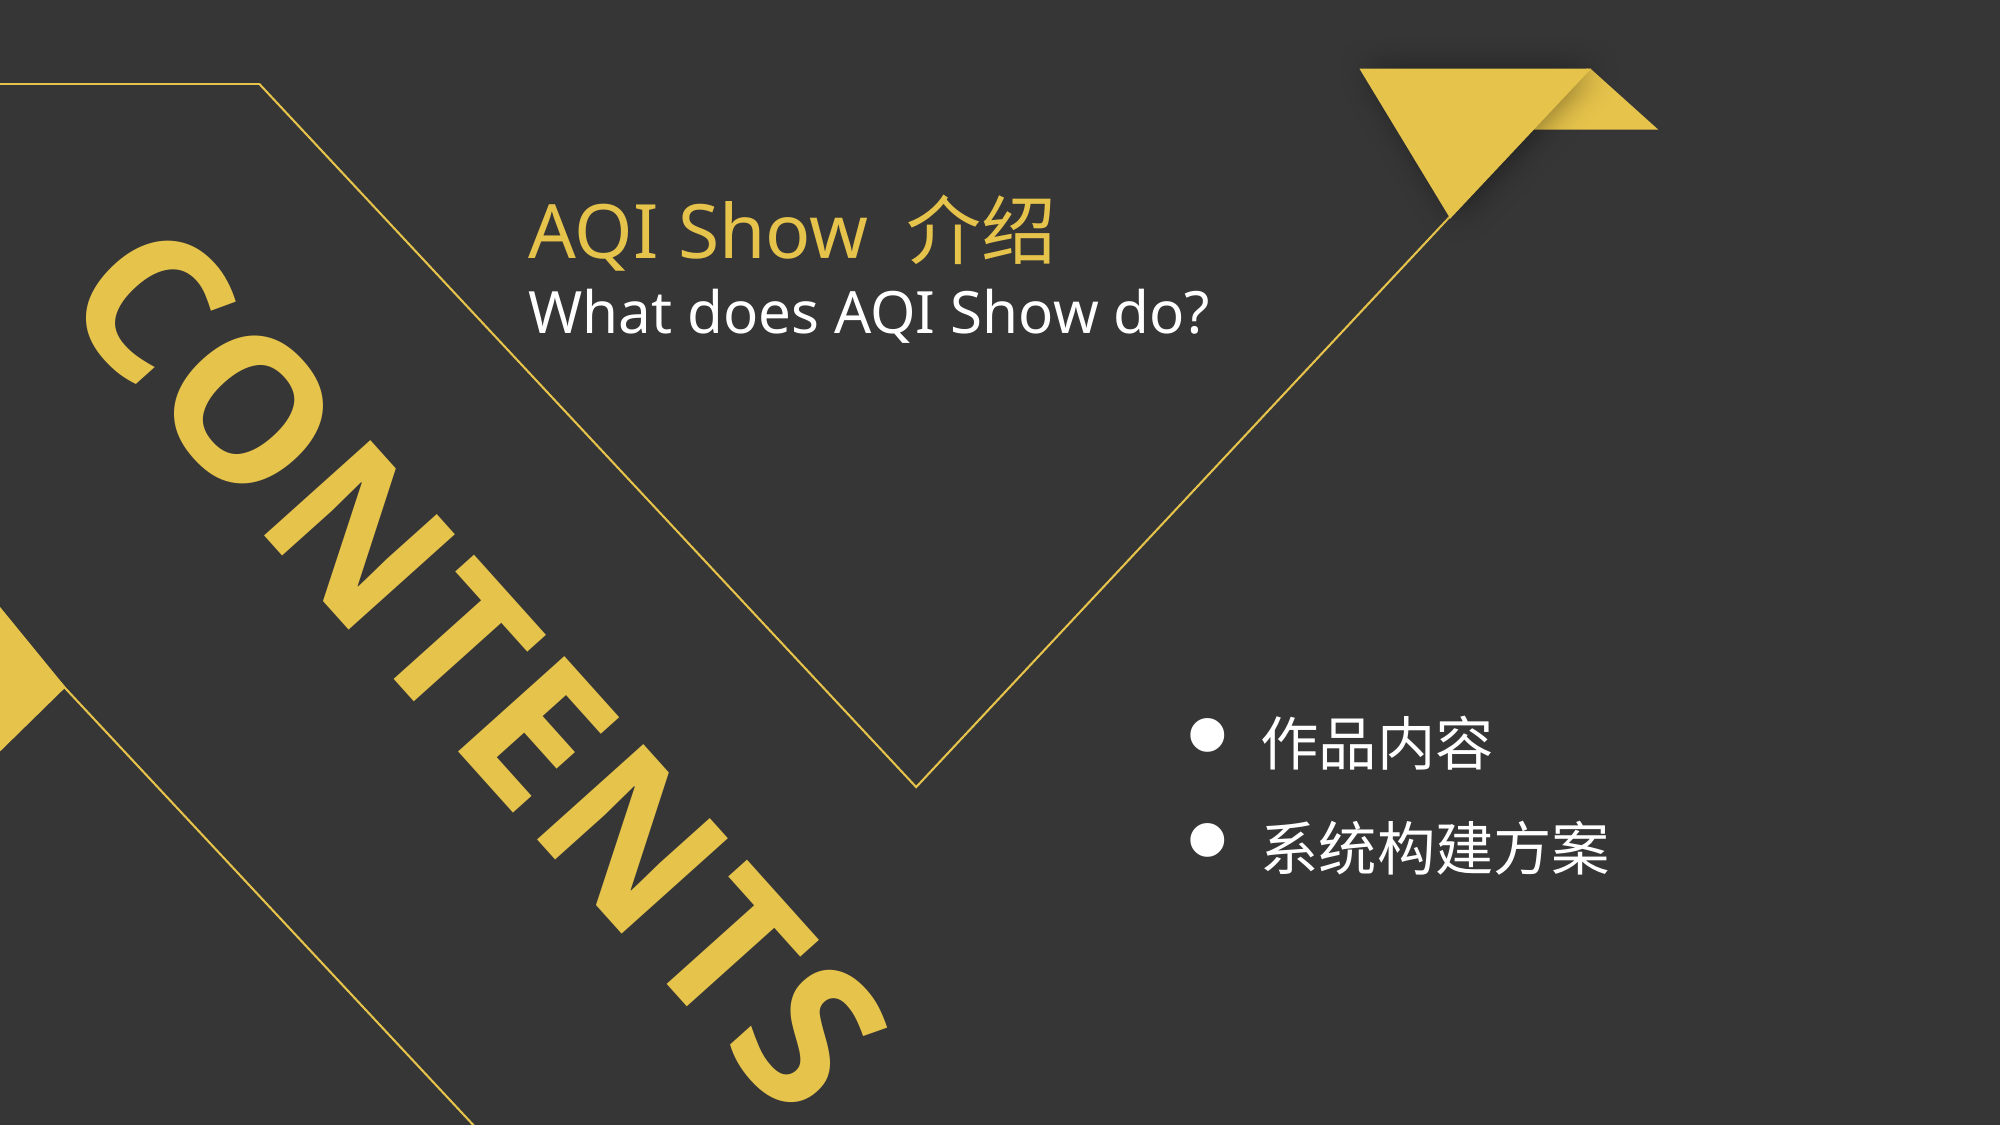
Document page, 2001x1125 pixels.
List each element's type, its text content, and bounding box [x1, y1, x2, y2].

text_box 作品内容 系统构建方案 [1170, 665, 2000, 890]
text_box What does AQI Show do? [513, 267, 1343, 353]
text_box AQI Show 介绍 [513, 175, 1127, 267]
text_box CONTENTS [10, 153, 958, 1125]
